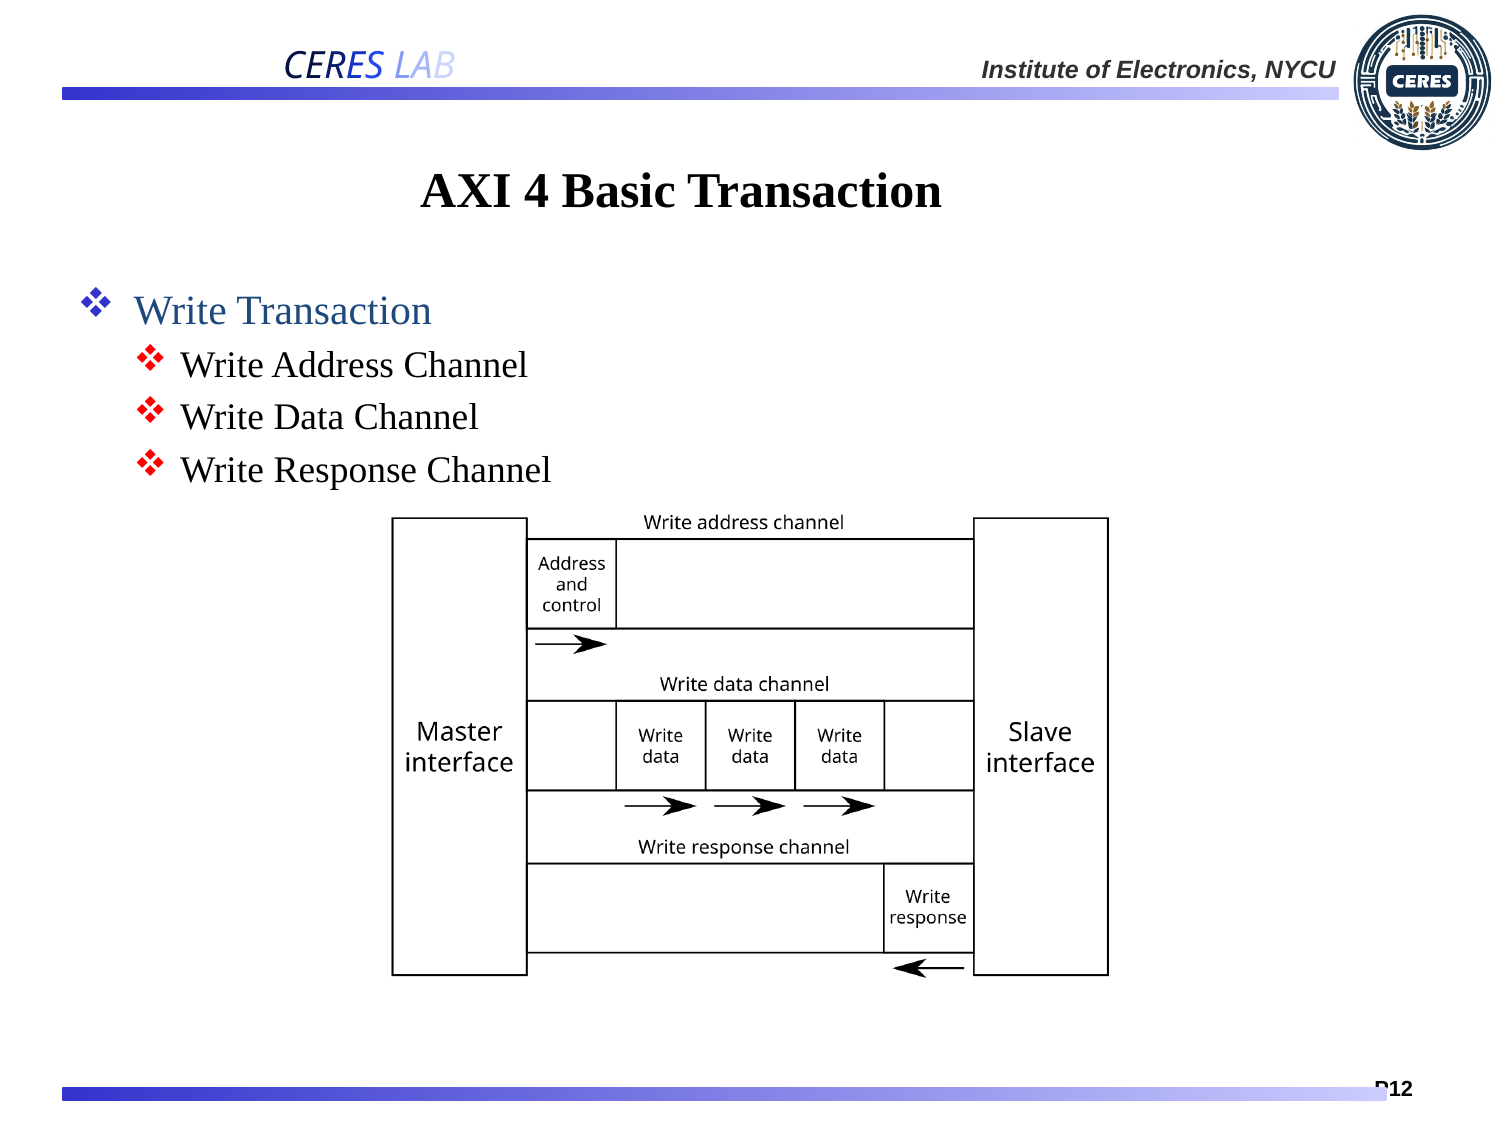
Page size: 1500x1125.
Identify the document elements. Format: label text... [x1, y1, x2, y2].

picture [1353, 14, 1492, 151]
picture [360, 482, 1140, 1009]
list Write Transaction Write Address Channel Write Data Channel Write Response Channel Each channel have valid-ready pair for handshaking process [62, 275, 1385, 1063]
title AXI 4 Basic Transaction [62, 124, 1313, 251]
